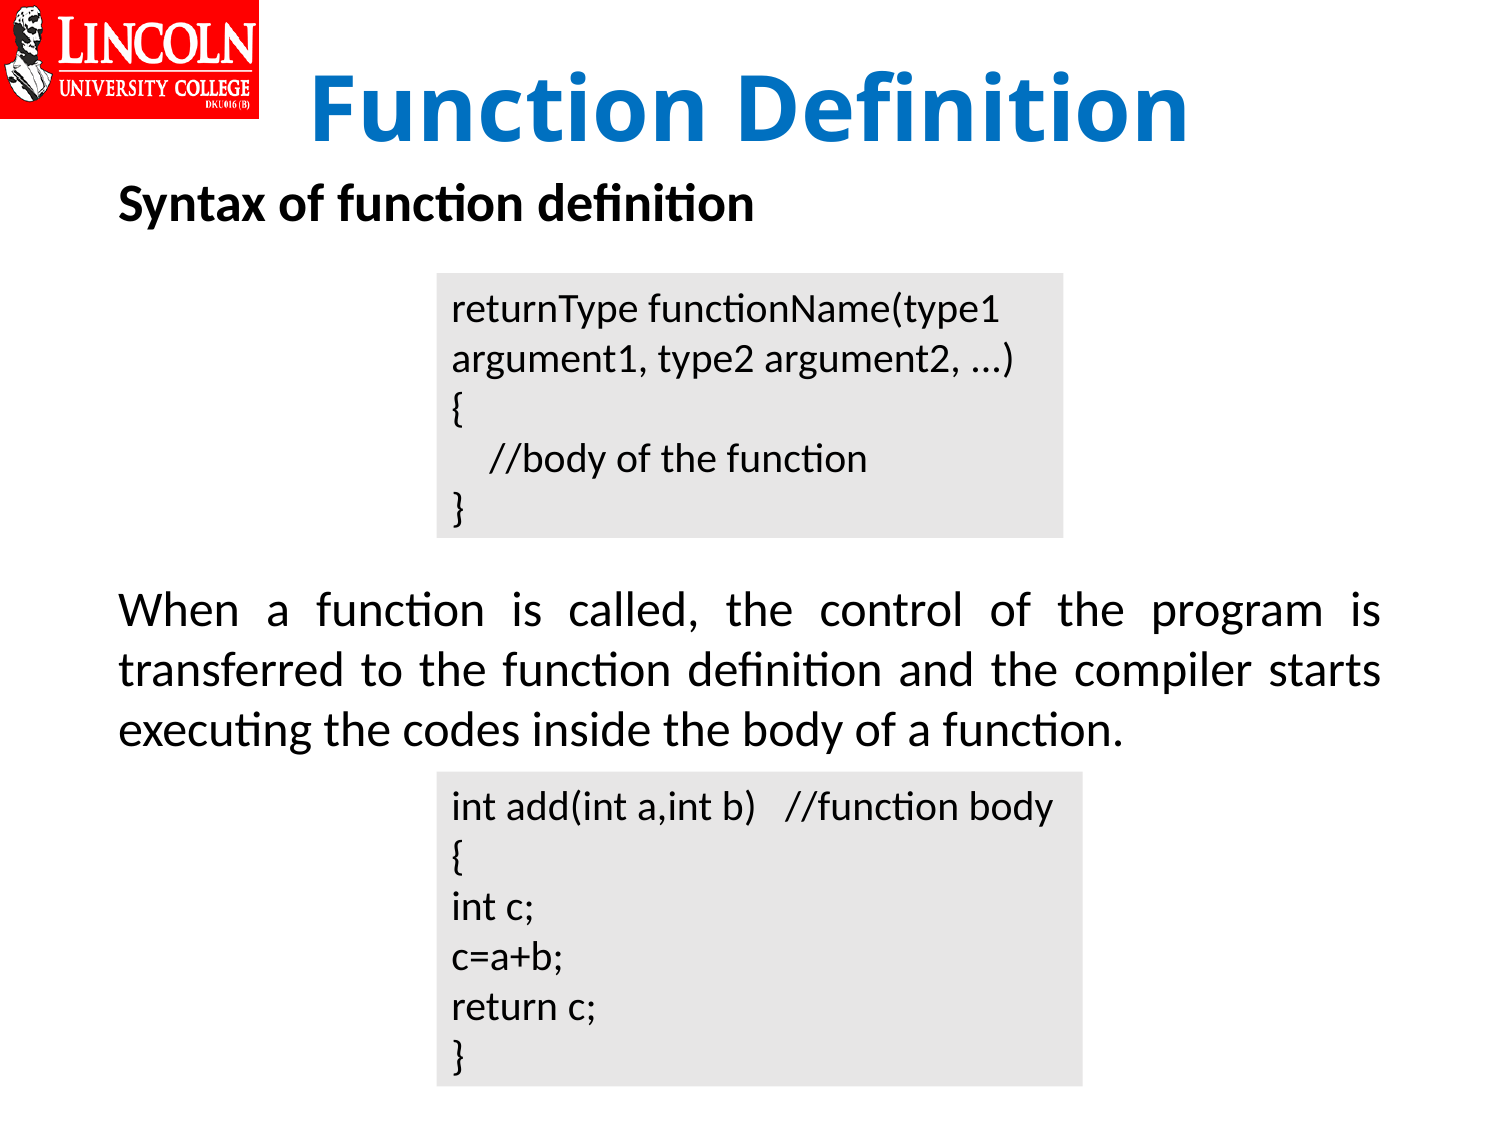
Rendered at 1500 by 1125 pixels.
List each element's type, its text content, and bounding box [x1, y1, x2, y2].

text_box returnType functionName(type1 argument1, type2 argument2, ...) { //body of the function } [436, 273, 1064, 538]
title Function Definition [103, 35, 1397, 159]
text_box int add(int a,int b) //function body { int c; c=a+b; return c; } [436, 771, 1083, 1087]
list Syntax of function definition When a function is called, the control of the program is transferred to the function definition and the compiler starts executing the codes inside the body of a function. [103, 159, 1397, 1072]
